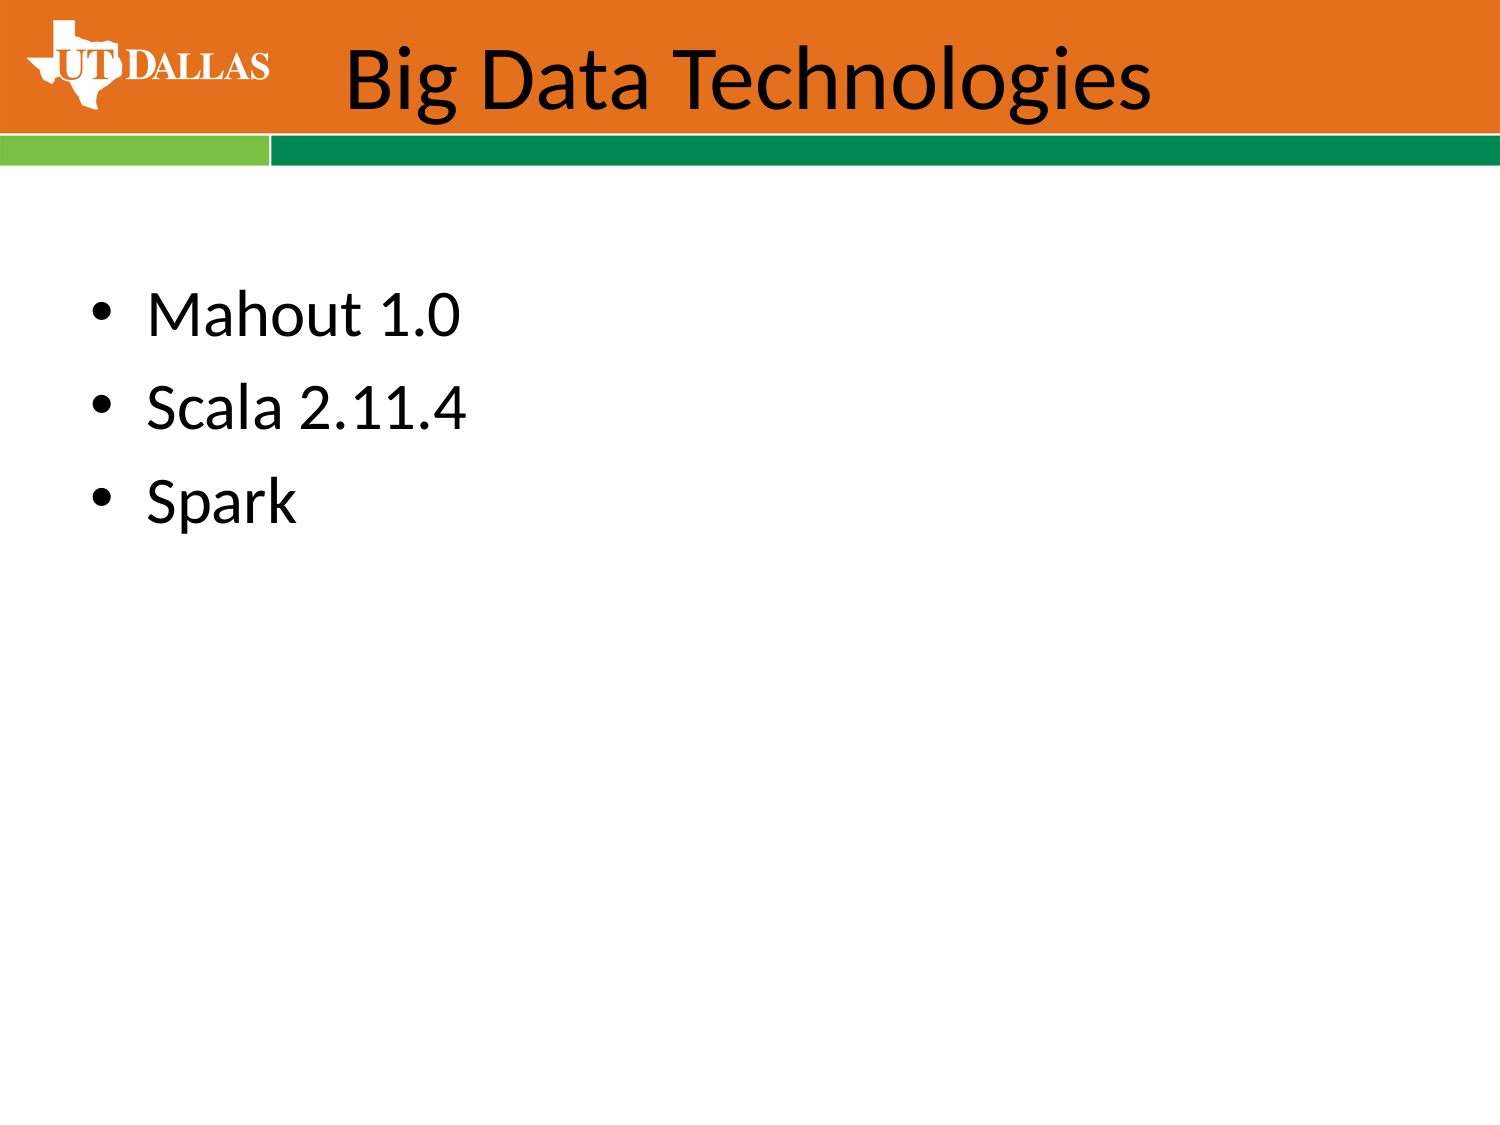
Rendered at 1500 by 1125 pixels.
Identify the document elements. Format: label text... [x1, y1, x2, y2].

title Big Data Technologies [75, 0, 1425, 146]
picture [0, 0, 1500, 1125]
list Mahout 1.0 Scala 2.11.4 Spark [75, 262, 1425, 1005]
